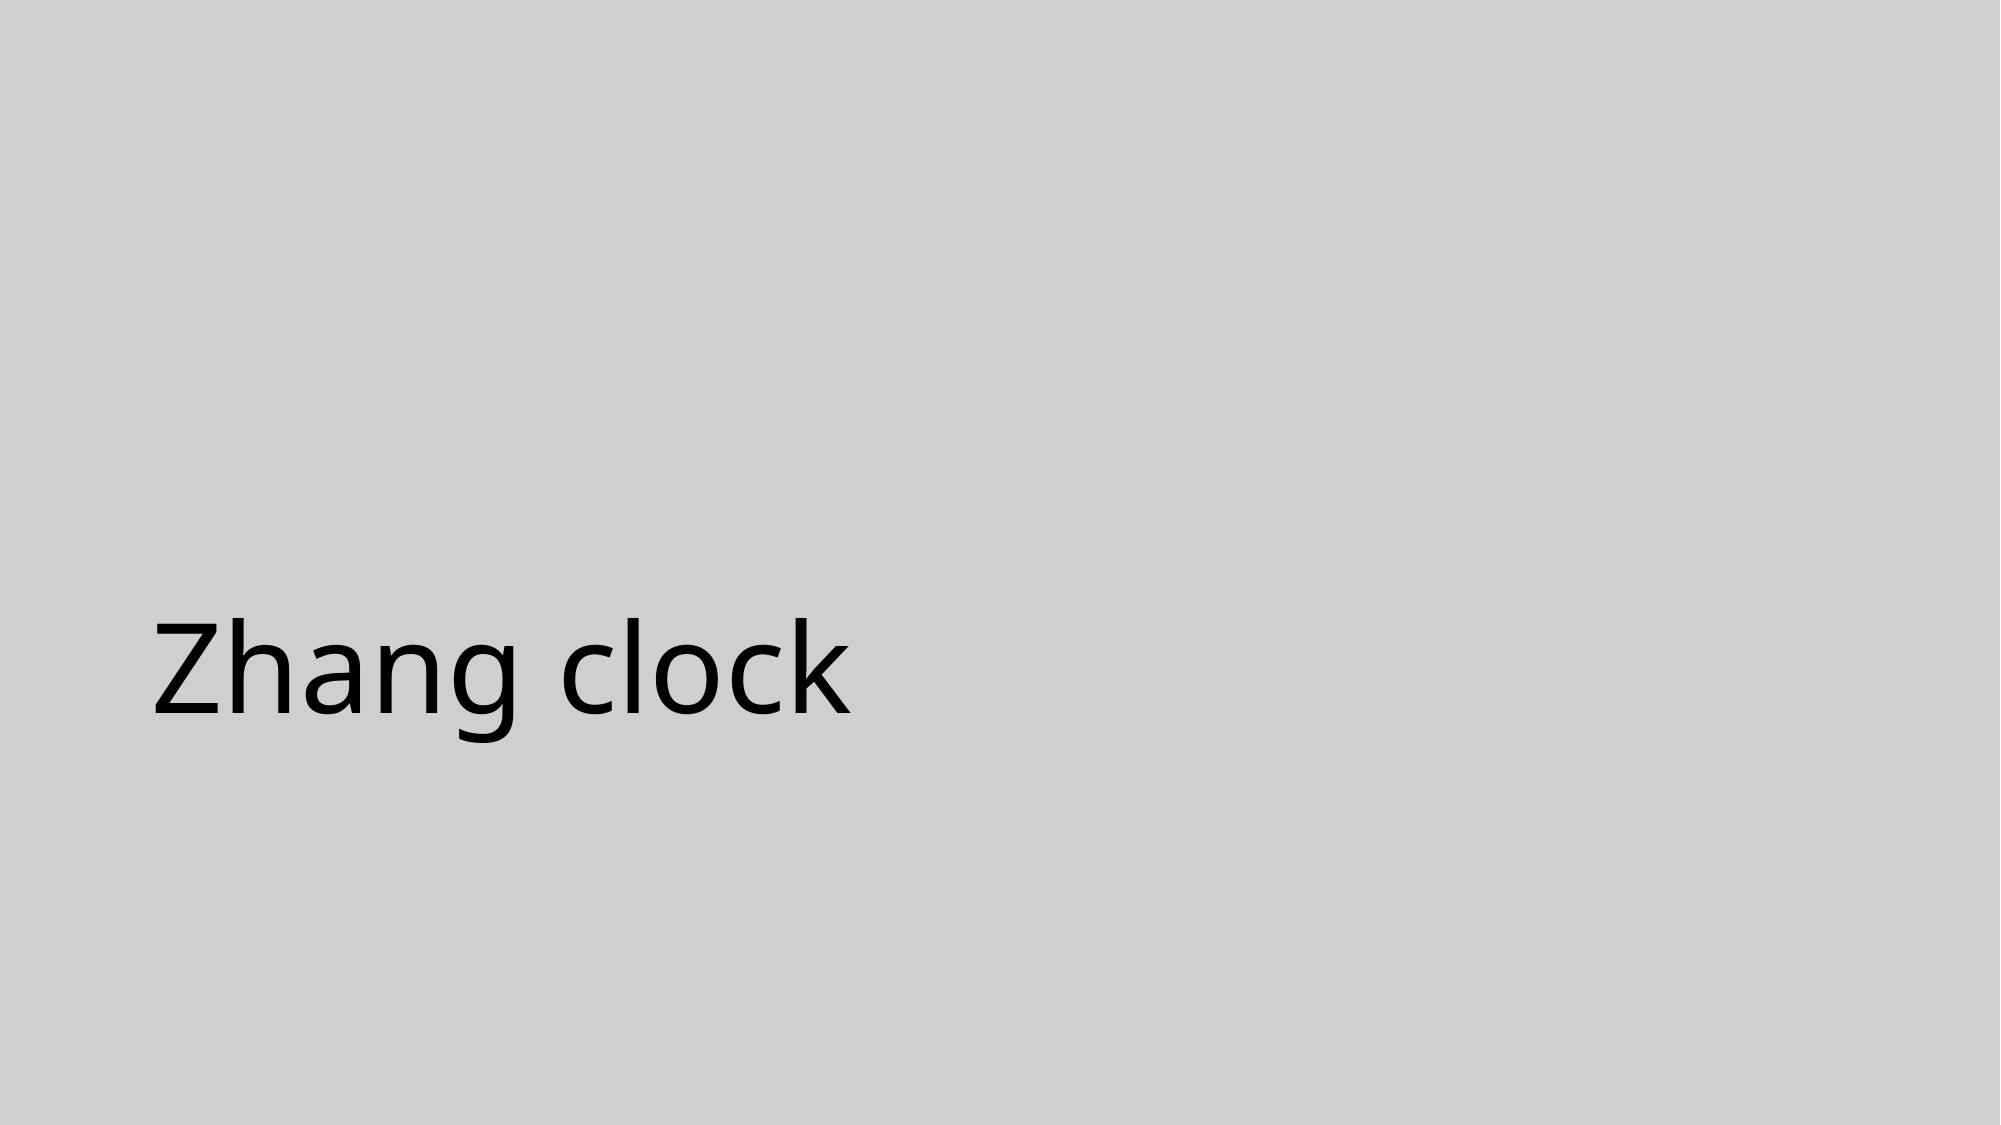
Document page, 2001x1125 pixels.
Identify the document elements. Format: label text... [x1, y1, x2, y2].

title Zhang clock [136, 280, 1862, 749]
